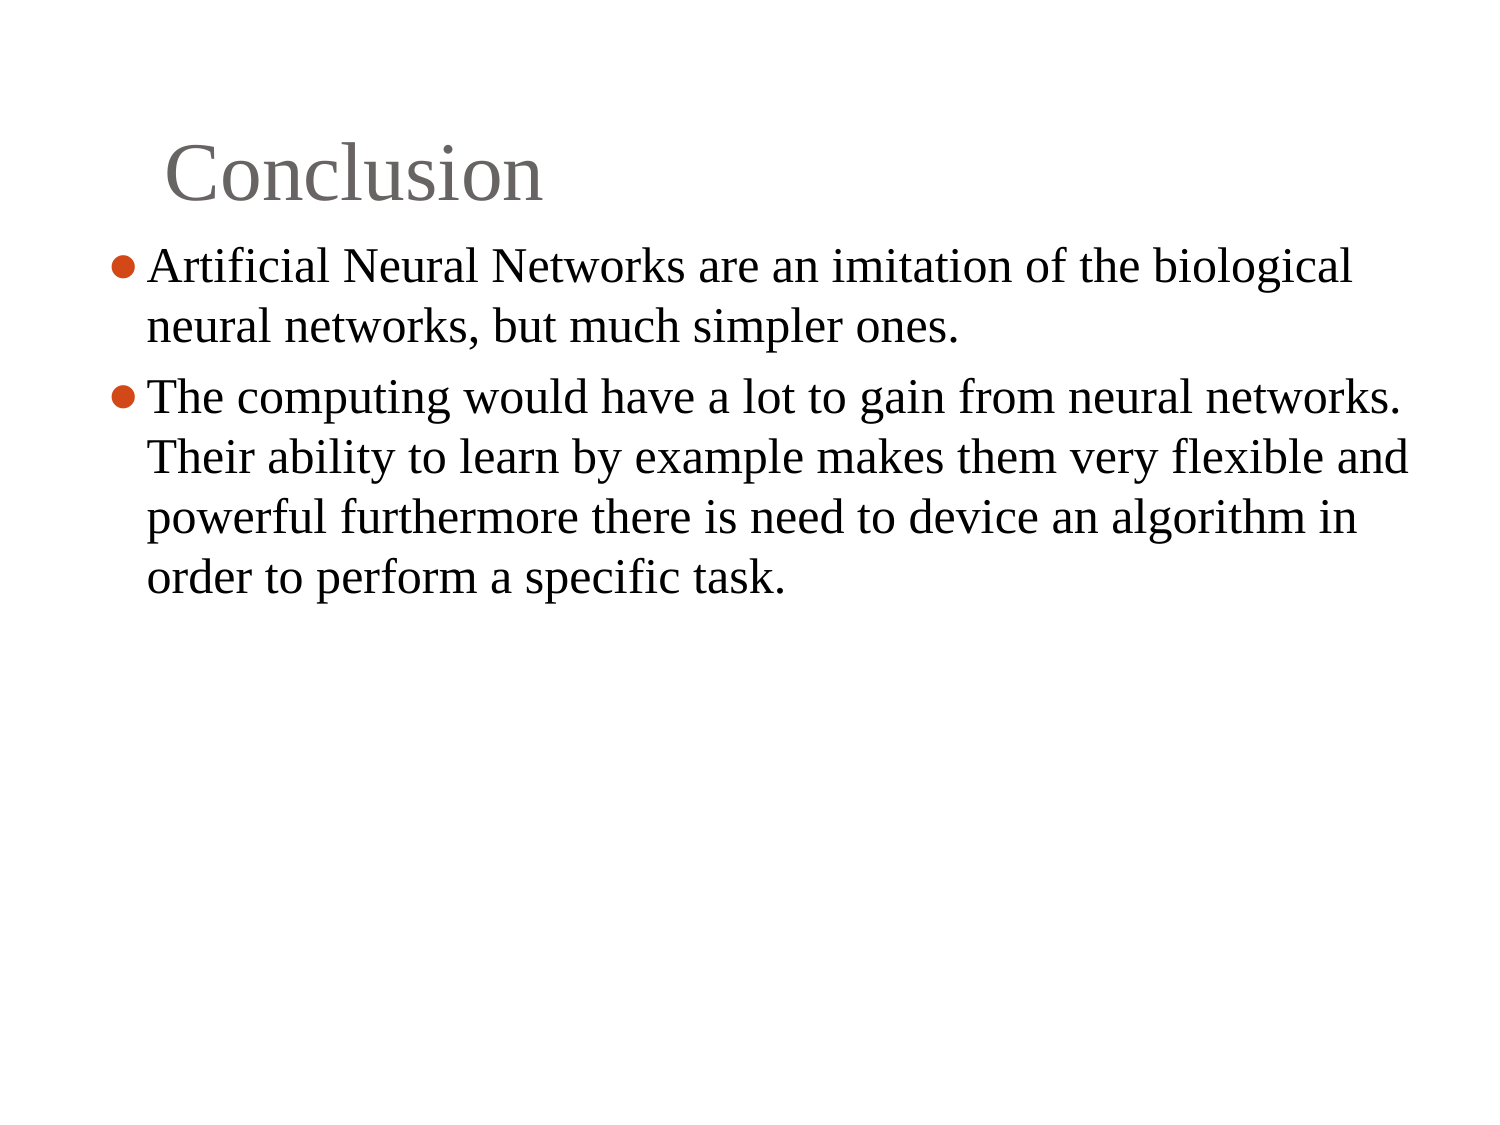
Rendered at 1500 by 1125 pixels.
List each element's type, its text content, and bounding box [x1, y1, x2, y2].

text_box Conclusion [149, 109, 1425, 224]
text_box Artificial Neural Networks are an imitation of the biological neural networks, but much simpler ones. The computing would have a lot to gain from neural networks. Their ability to learn by example makes them very flexible and powerful furthermore there is need to device an algorithm in order to perform a specific task. [87, 224, 1438, 611]
